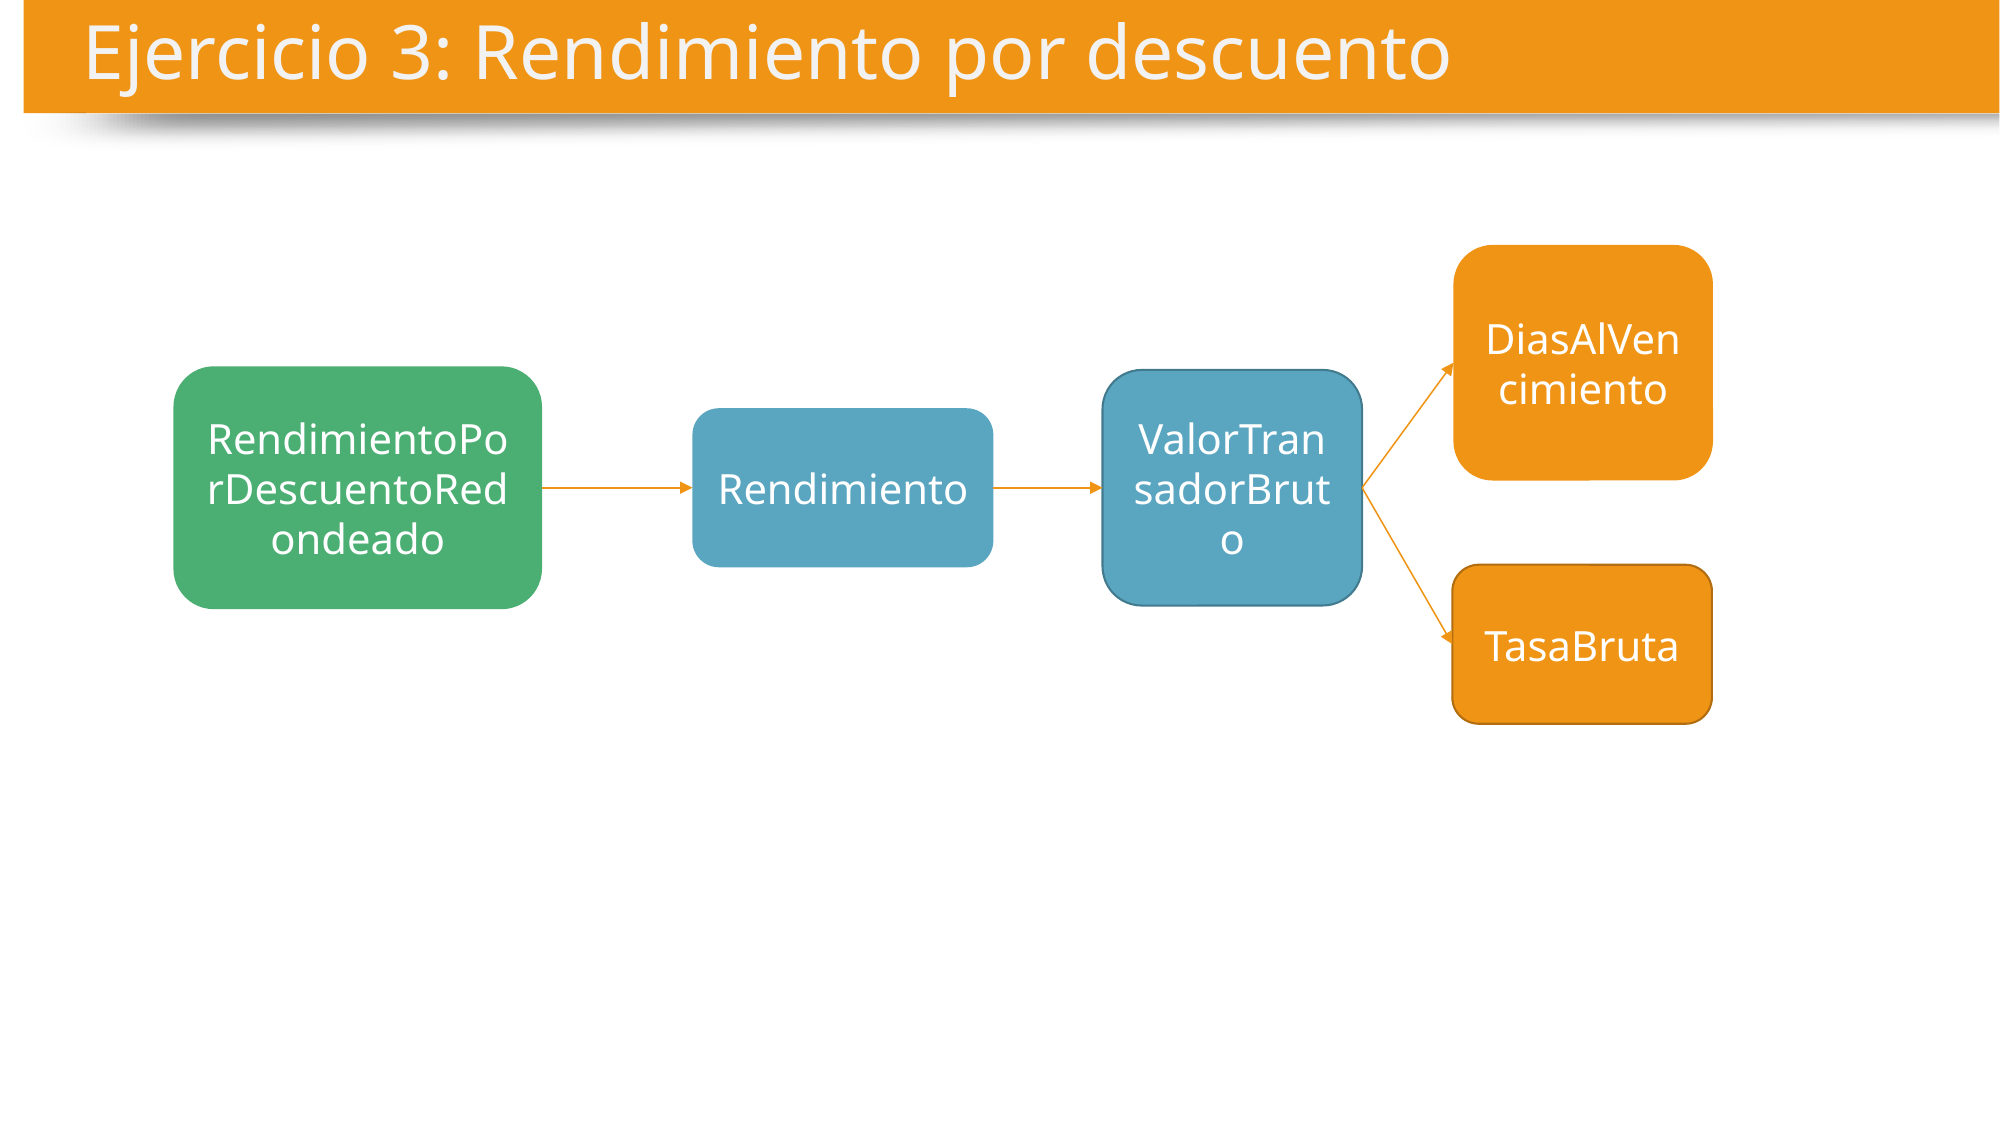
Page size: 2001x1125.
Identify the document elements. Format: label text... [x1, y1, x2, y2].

text_box DiasAlVencimiento [1452, 243, 1715, 482]
title Ejercicio 3: Rendimiento por descuento [67, 0, 1645, 113]
text_box RendimientoPorDescuentoRedondeado [172, 365, 544, 611]
text_box Rendimiento [691, 407, 995, 569]
text_box TasaBruta [1451, 563, 1713, 725]
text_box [1361, 487, 1453, 645]
picture [23, 112, 2000, 152]
text_box ValorTransadorBruto [1101, 368, 1361, 607]
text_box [1361, 362, 1454, 489]
